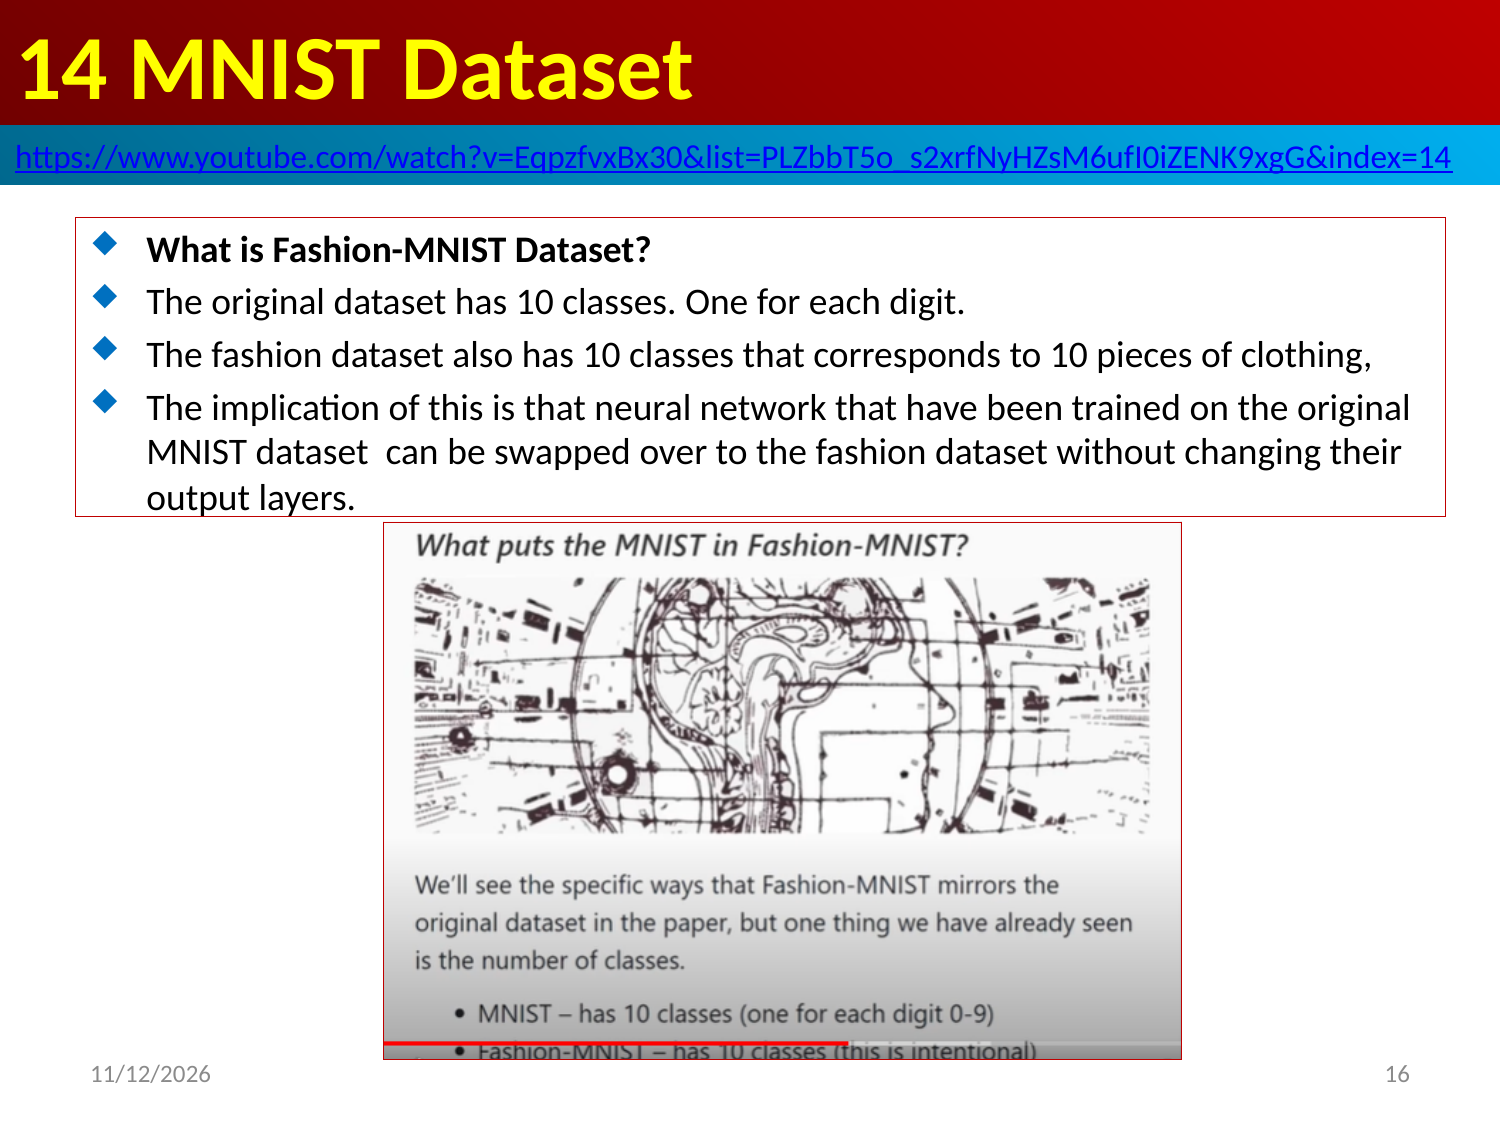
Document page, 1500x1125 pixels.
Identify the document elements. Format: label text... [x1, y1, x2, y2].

slide_number 16 [1074, 1042, 1425, 1103]
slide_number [75, 1042, 425, 1103]
subtitle What is Fashion-MNIST Dataset? The original dataset has 10 classes. One for each digit. The fashion dataset also has 10 classes that corresponds to 10 pieces of clothing, The implication of this is that neural network that have been trained on the original MNIST dataset can be swapped over to the fashion dataset without changing their output layers. [75, 217, 1446, 517]
picture [383, 521, 1182, 1060]
text_box https://www.youtube.com/watch?v=EqpzfvxBx30&list=PLZbbT5o_s2xrfNyHZsM6ufI0iZENK9xgG&index=14 [0, 125, 1500, 185]
title 14 MNIST Dataset [0, 0, 1500, 125]
